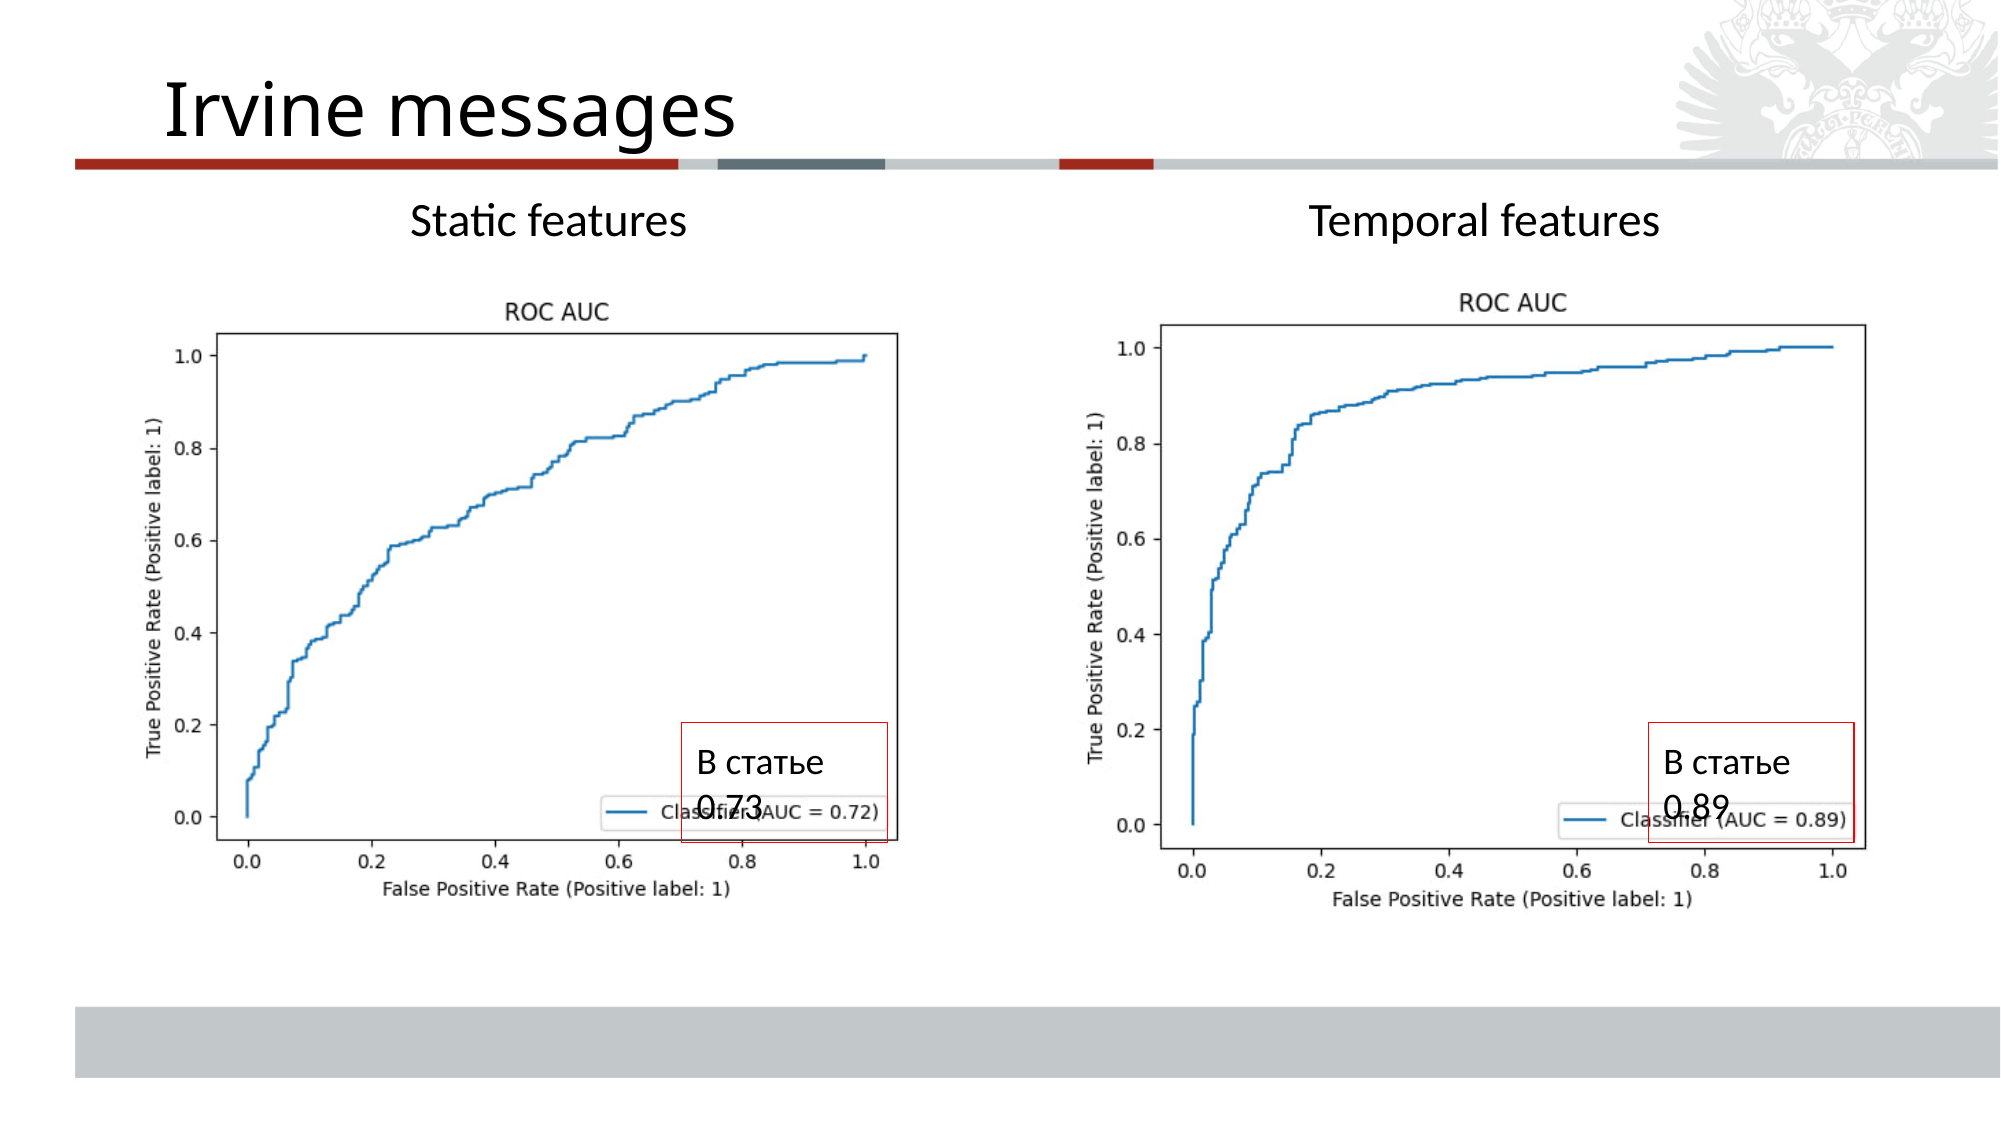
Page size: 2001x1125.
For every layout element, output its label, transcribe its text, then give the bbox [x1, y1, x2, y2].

text_box Irvine messages [0, 53, 1979, 159]
picture [0, 0, 2001, 1125]
text_box Temporal features [1118, 173, 1851, 248]
text_box Static features [183, 173, 915, 259]
